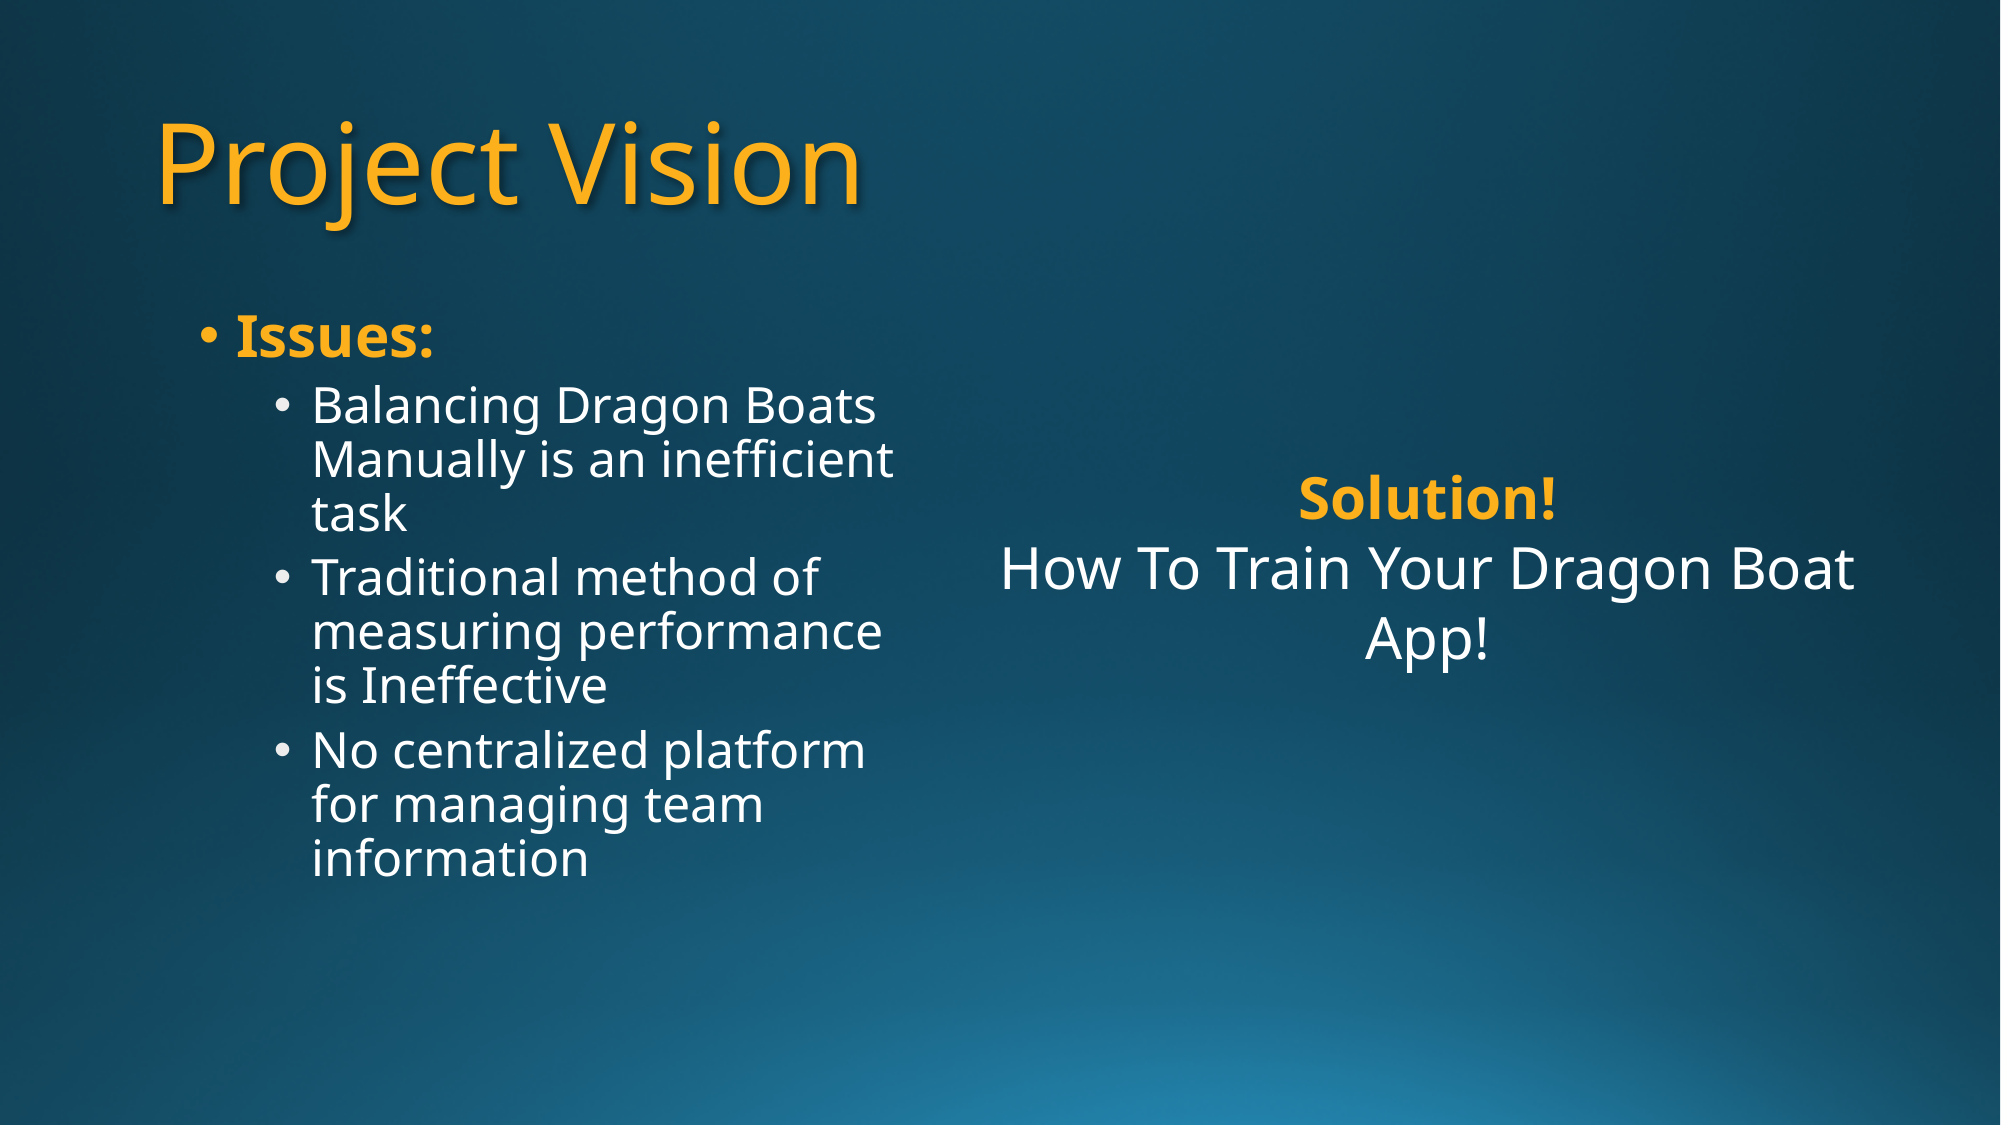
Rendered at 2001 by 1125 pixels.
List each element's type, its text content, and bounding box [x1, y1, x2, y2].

title Project Vision [137, 59, 1863, 278]
text_box Solution! How To Train Your Dragon Boat App! [958, 453, 1898, 739]
list Issues: Balancing Dragon Boats Manually is an inefficient task Traditional method of measuring performance is Ineffective No centralized platform for managing team information [183, 299, 923, 1014]
picture [0, 0, 2001, 1125]
